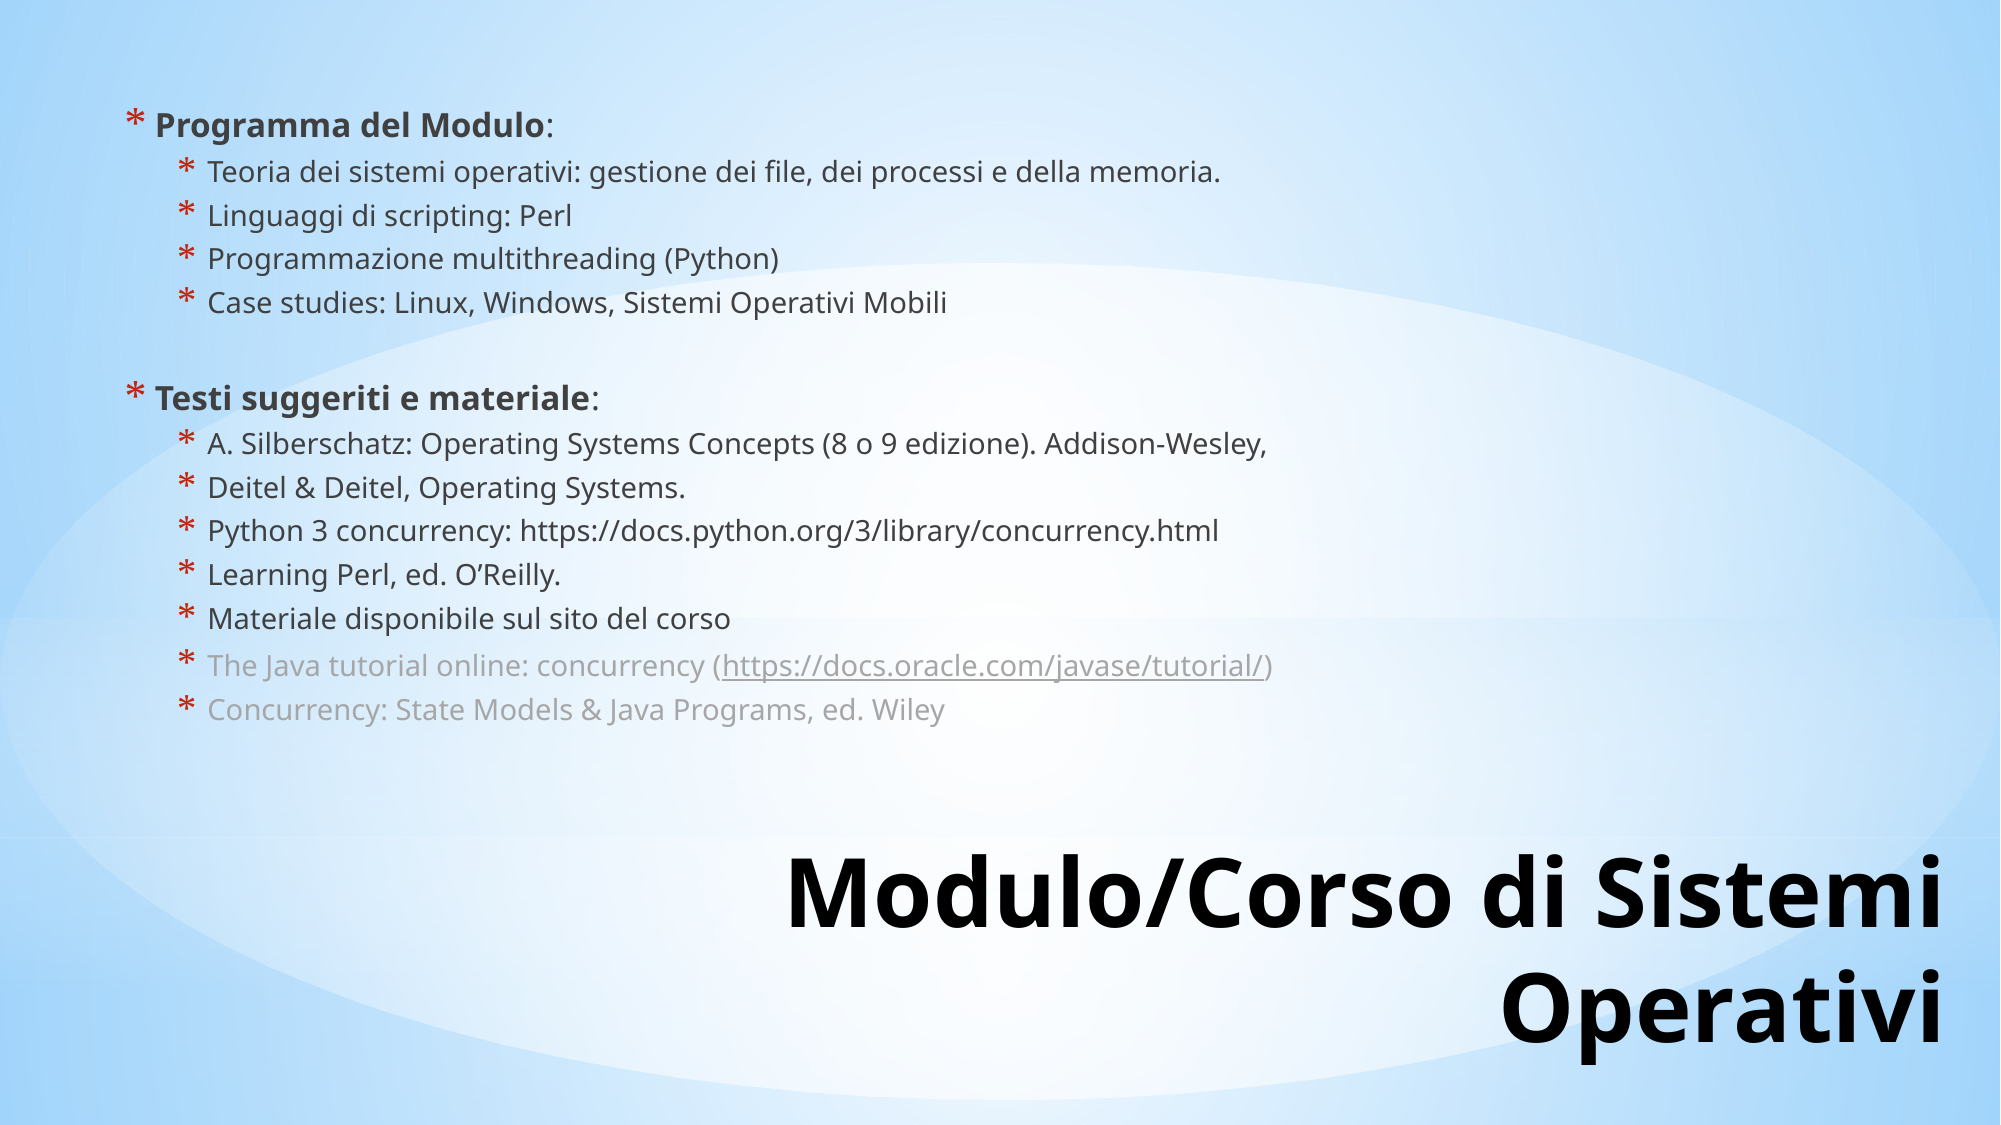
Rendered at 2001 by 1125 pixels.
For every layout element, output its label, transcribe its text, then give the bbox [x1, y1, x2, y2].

title Modulo/Corso di Sistemi Operativi [536, 823, 1961, 1012]
list Programma del Modulo: Teoria dei sistemi operativi: gestione dei file, dei processi e della memoria. Linguaggi di scripting: Perl Programmazione multithreading (Python) Case studies: Linux, Windows, Sistemi Operativi Mobili Testi suggeriti e materiale: A. Silberschatz: Operating Systems Concepts (8 o 9 edizione). Addison-Wesley, Deitel & Deitel, Operating Systems. Python 3 concurrency: https://docs.python.org/3/library/concurrency.html Learning Perl, ed. O’Reilly. Materiale disponibile sul sito del corso The Java tutorial online: concurrency (https://docs.oracle.com/javase/tutorial/) Concurrency: State Models & Java Programs, ed. Wiley [102, 101, 1914, 799]
